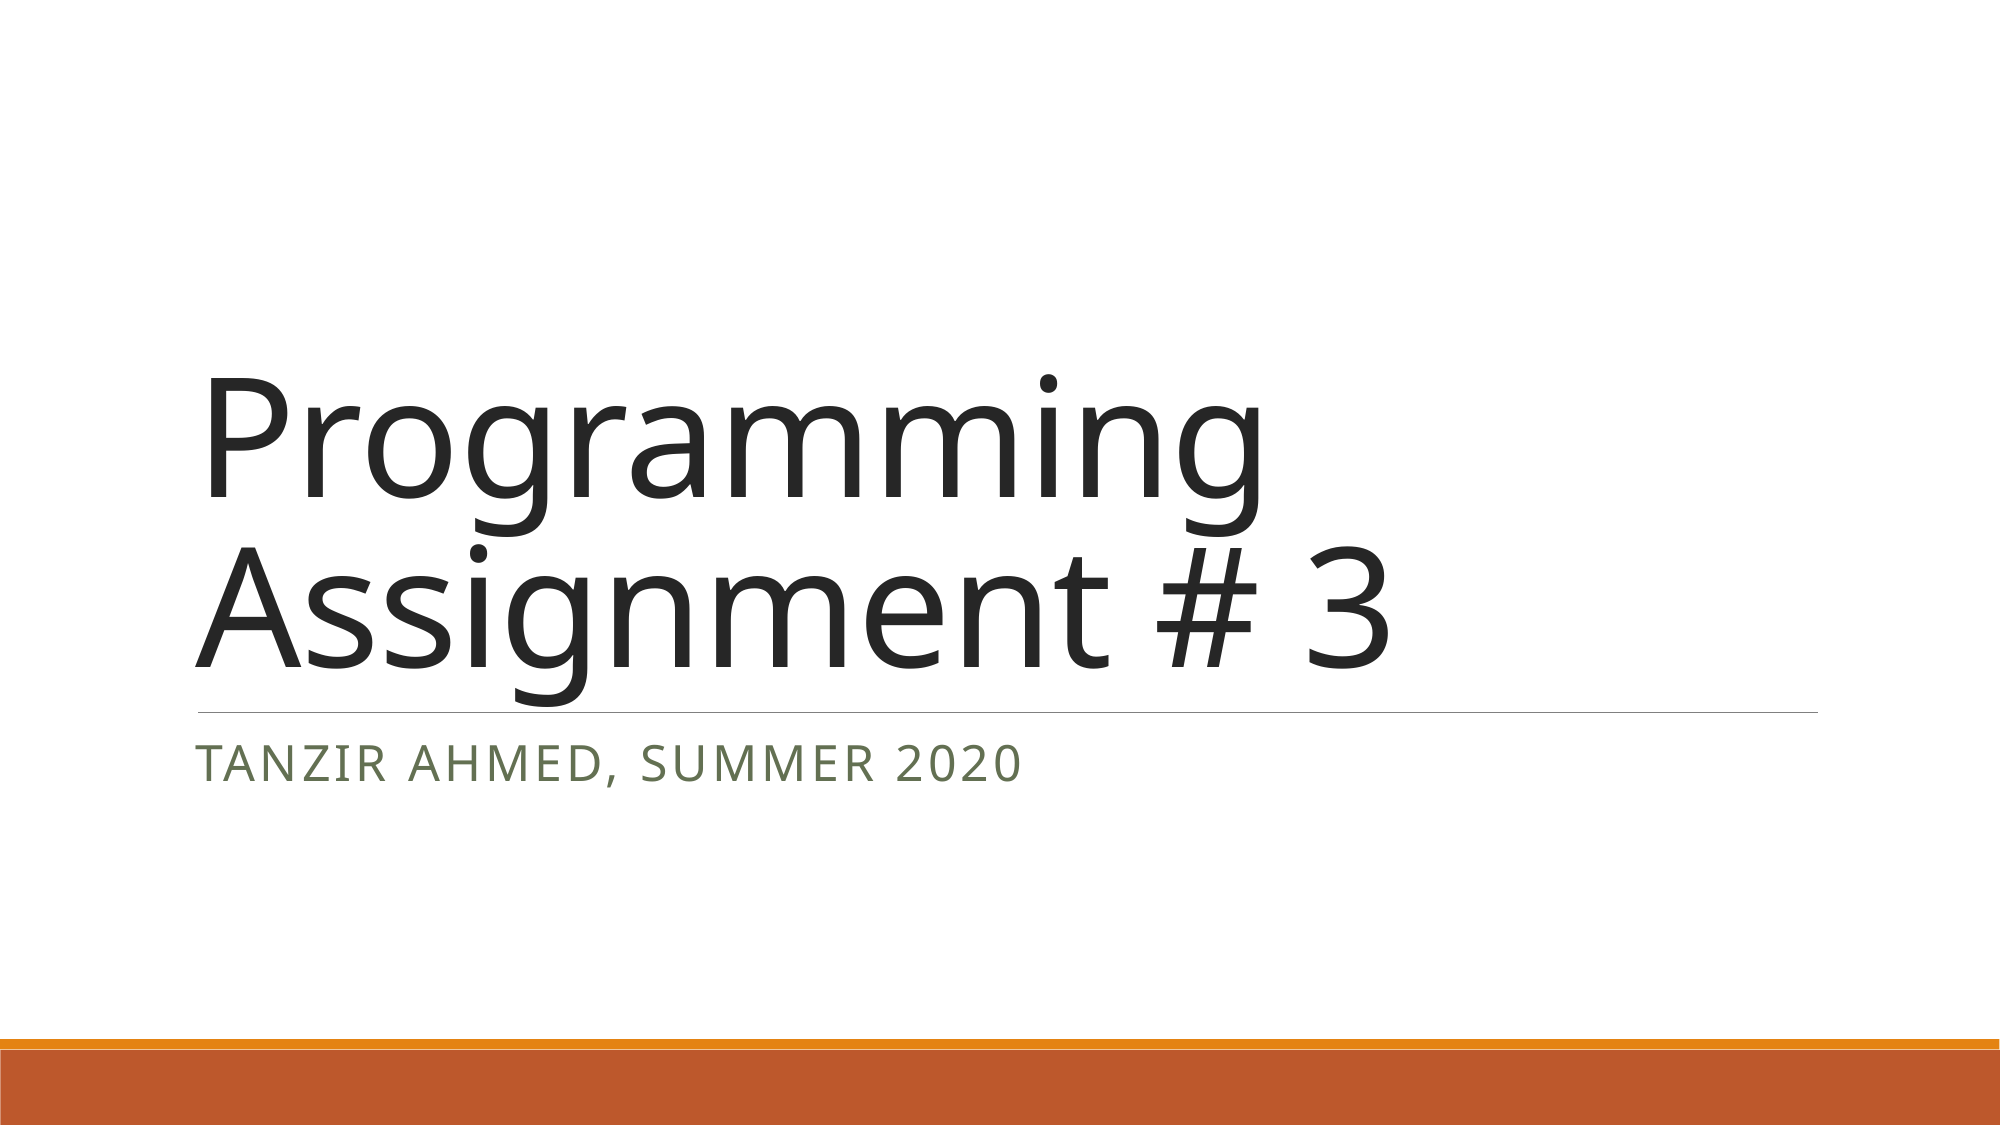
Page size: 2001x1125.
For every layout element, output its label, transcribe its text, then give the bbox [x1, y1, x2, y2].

subtitle Tanzir Ahmed, summer 2020 [180, 730, 1831, 919]
title Programming Assignment # 3 [180, 124, 1830, 710]
